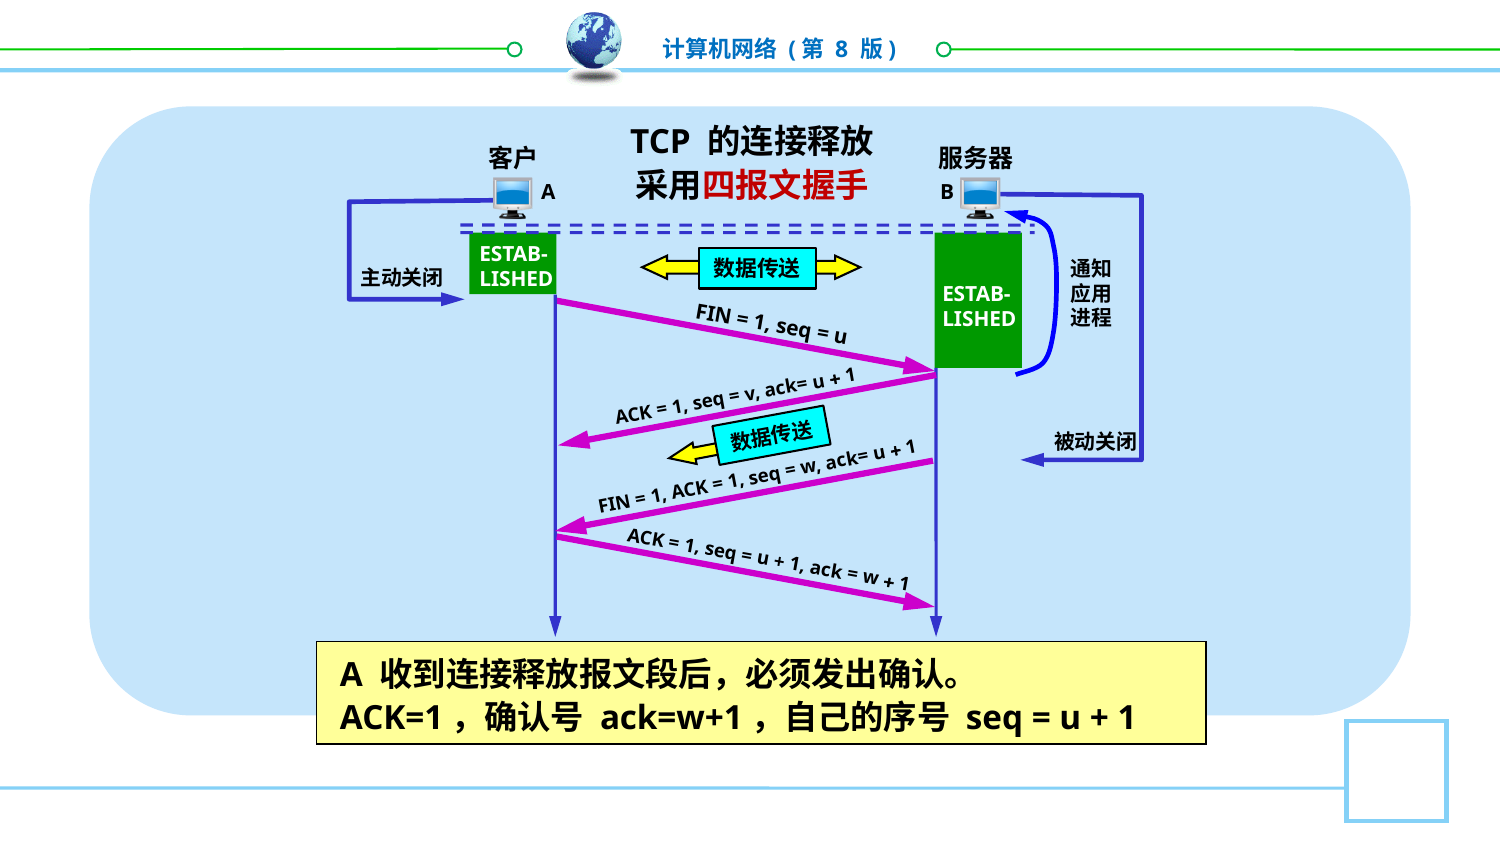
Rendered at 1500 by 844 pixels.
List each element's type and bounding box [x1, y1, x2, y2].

picture [957, 174, 1003, 220]
picture [490, 174, 536, 220]
picture [564, 10, 623, 87]
text_box [87, 104, 1413, 744]
